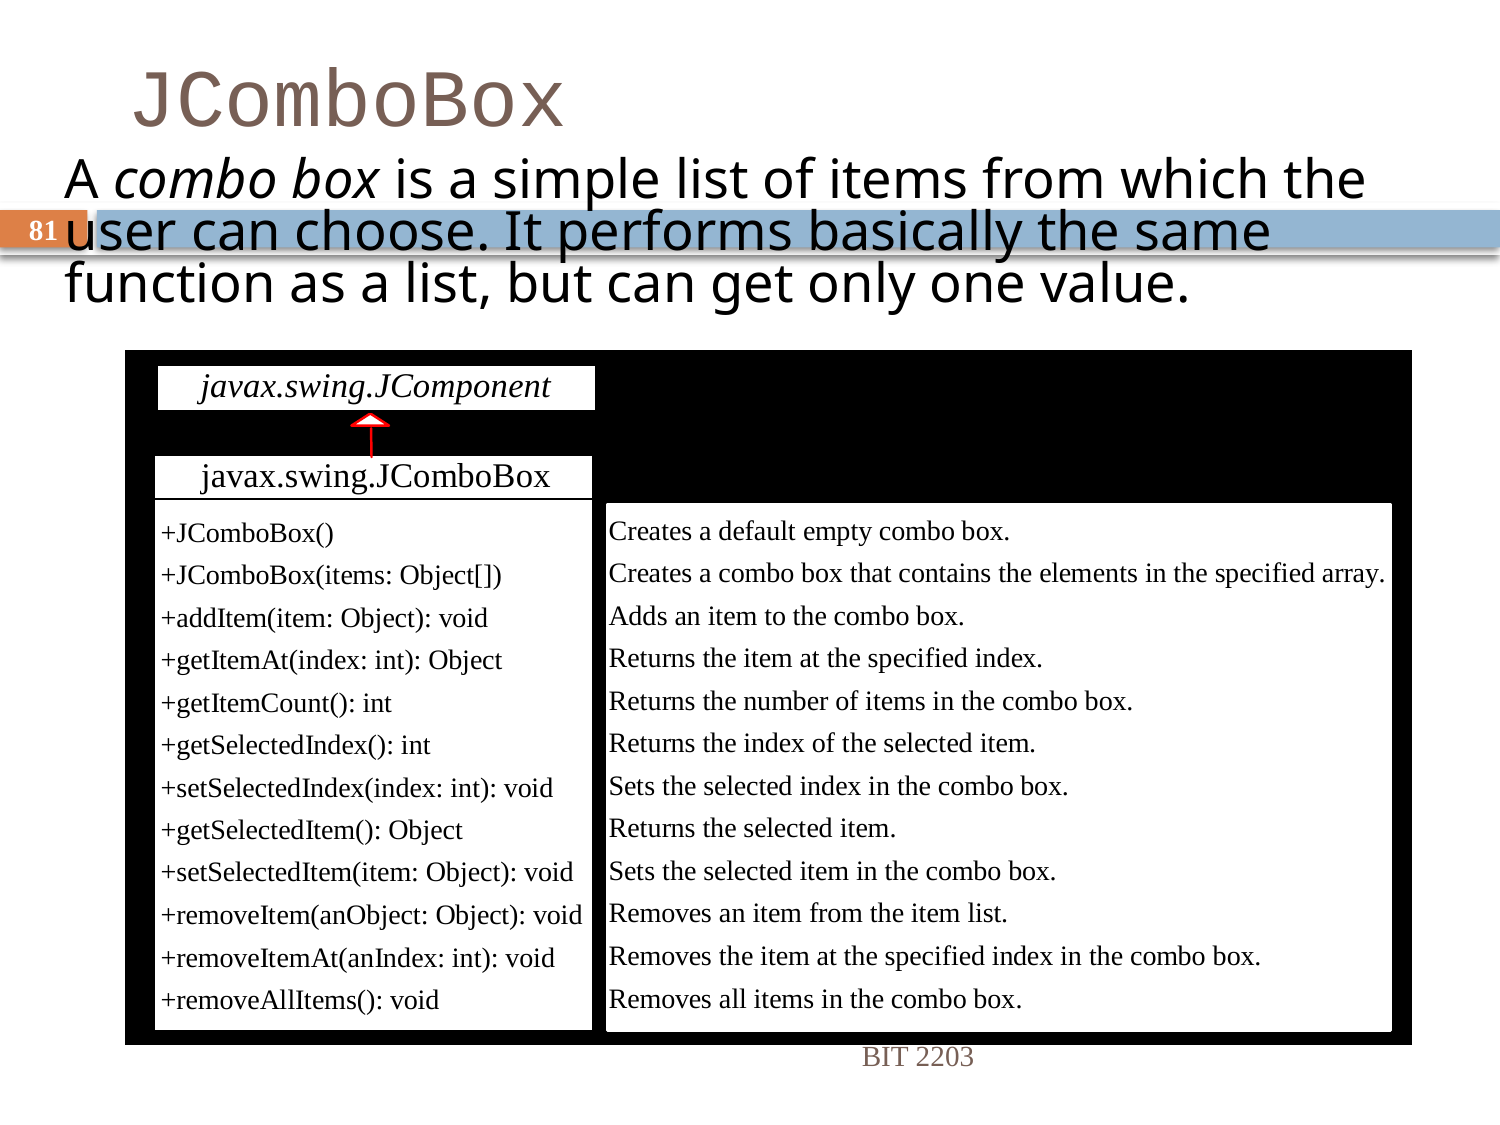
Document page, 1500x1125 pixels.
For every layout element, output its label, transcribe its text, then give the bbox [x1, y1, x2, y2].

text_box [124, 349, 1413, 1045]
slide_number 81 [0, 208, 50, 249]
list A combo box is a simple list of items from which the user can choose. It performs basically the same function as a list, but can get only one value. [50, 149, 1425, 325]
footer BIT 2203 [99, 1024, 990, 1085]
title JComboBox [112, 37, 1388, 149]
